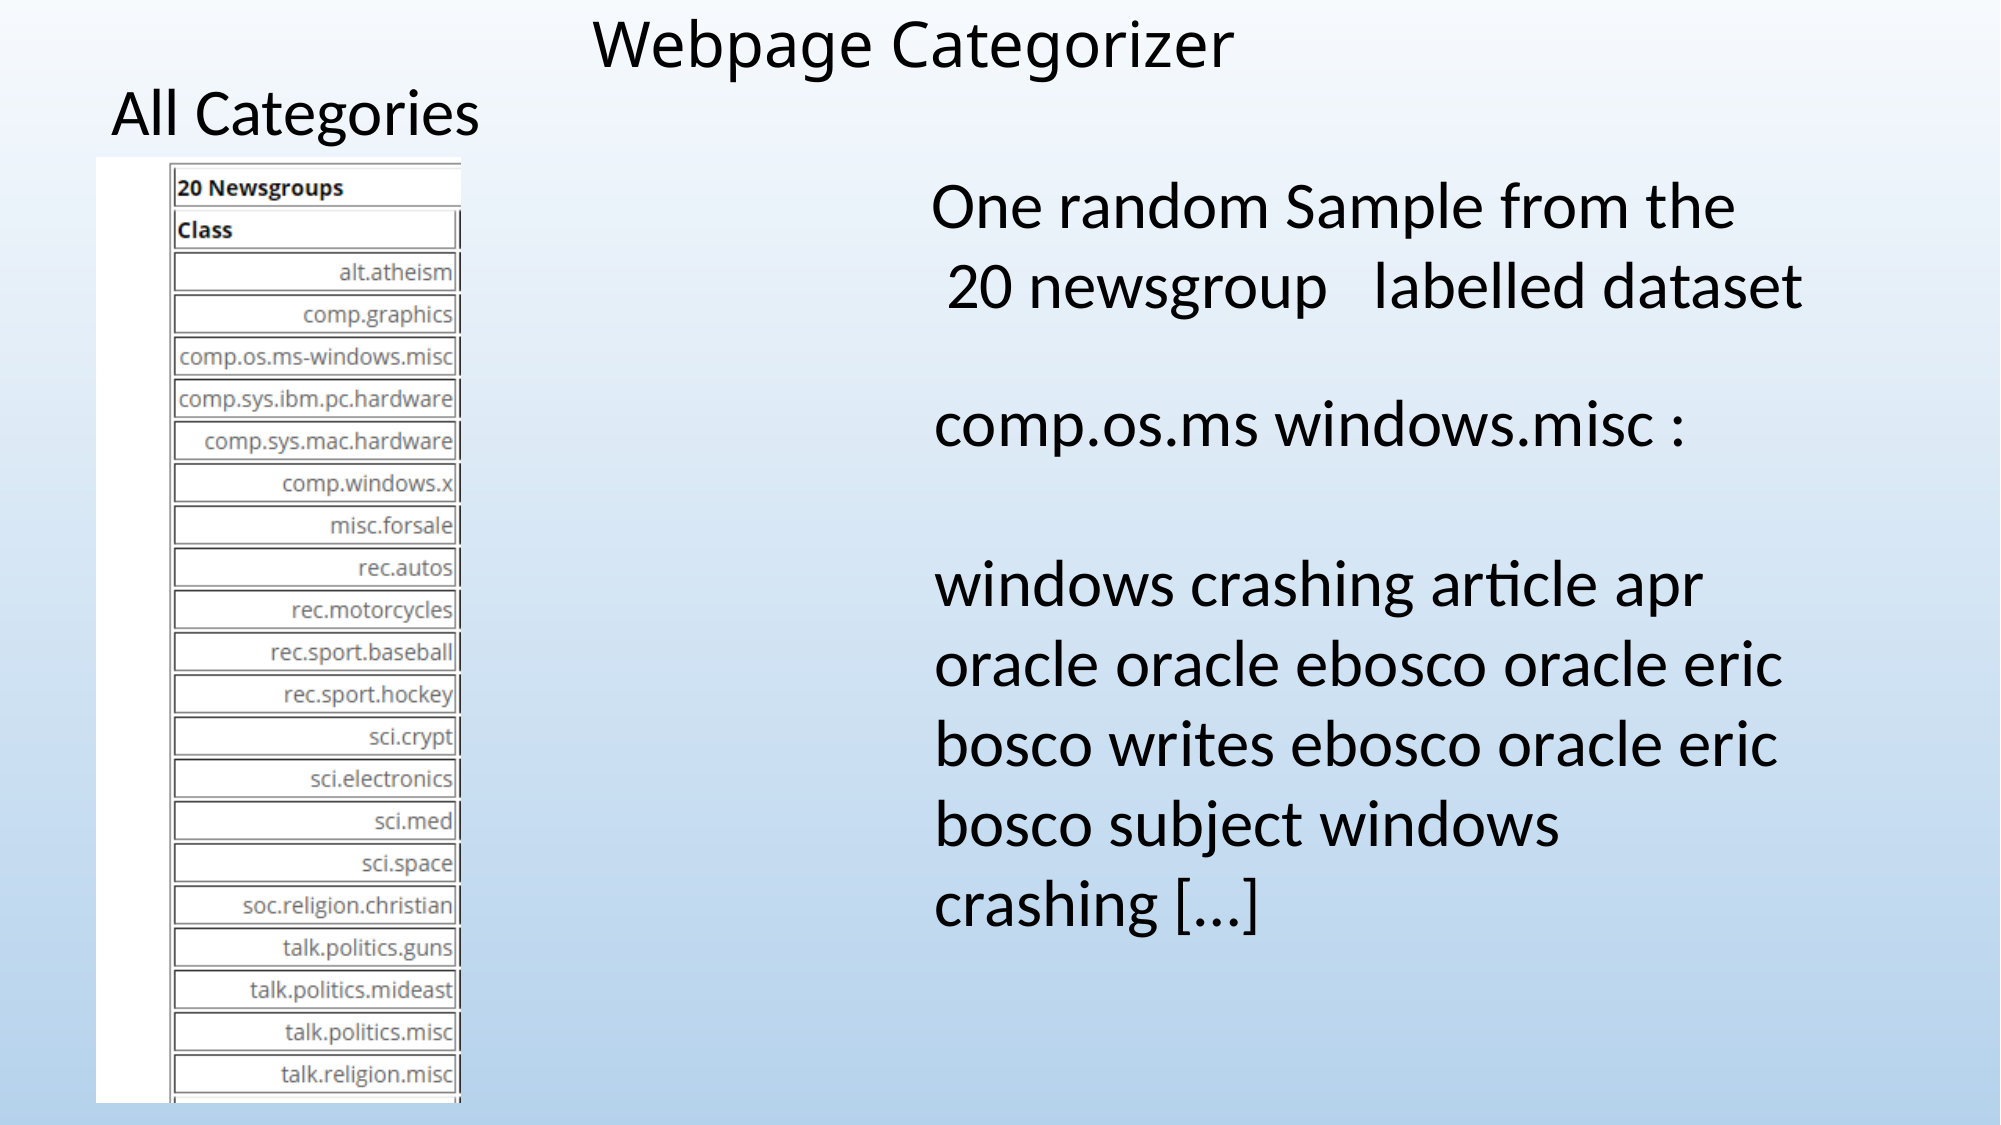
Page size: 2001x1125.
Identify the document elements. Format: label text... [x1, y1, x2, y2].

text_box comp.os.ms windows.misc : windows crashing article apr oracle oracle ebosco oracle eric bosco writes ebosco oracle eric bosco subject windows crashing […] [919, 372, 1812, 948]
text_box One random Sample from the 20 newsgroup labelled dataset [886, 74, 1880, 329]
text_box All Categories [96, 61, 749, 157]
picture [96, 157, 461, 1103]
text_box Webpage Categorizer [577, 4, 1343, 240]
